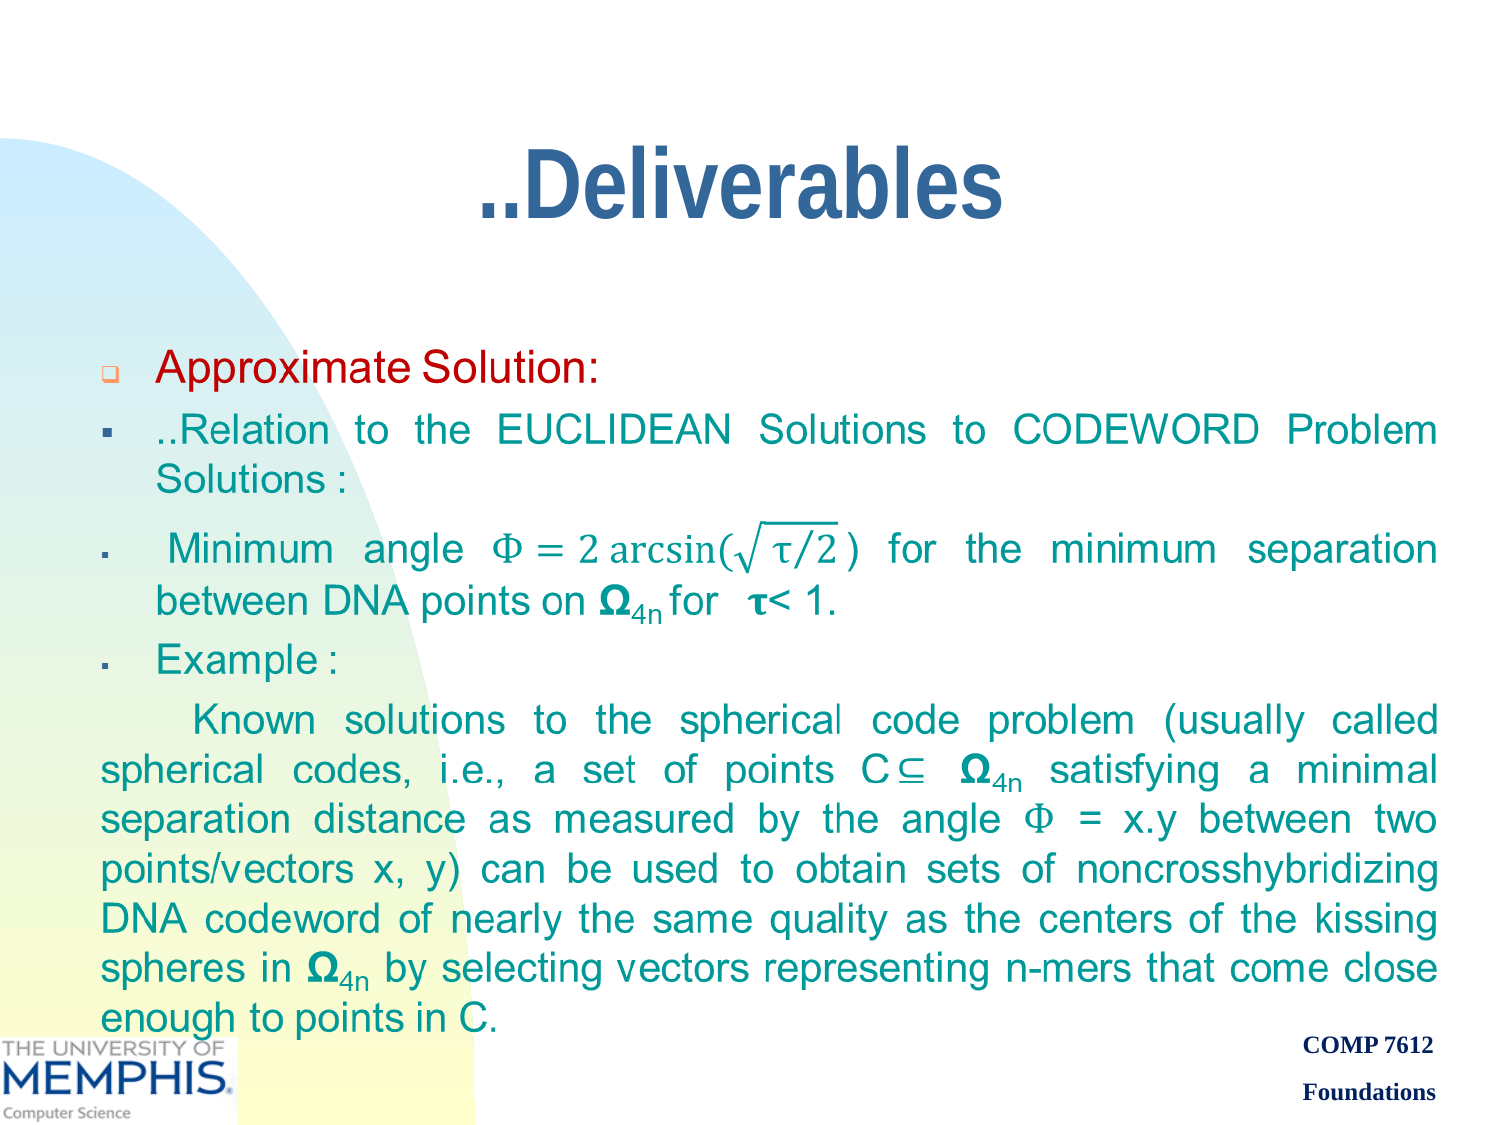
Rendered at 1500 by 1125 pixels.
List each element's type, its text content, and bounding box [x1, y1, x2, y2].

title ..Deliverables [462, 99, 1463, 288]
list [75, 324, 1463, 1088]
picture [0, 1037, 238, 1125]
